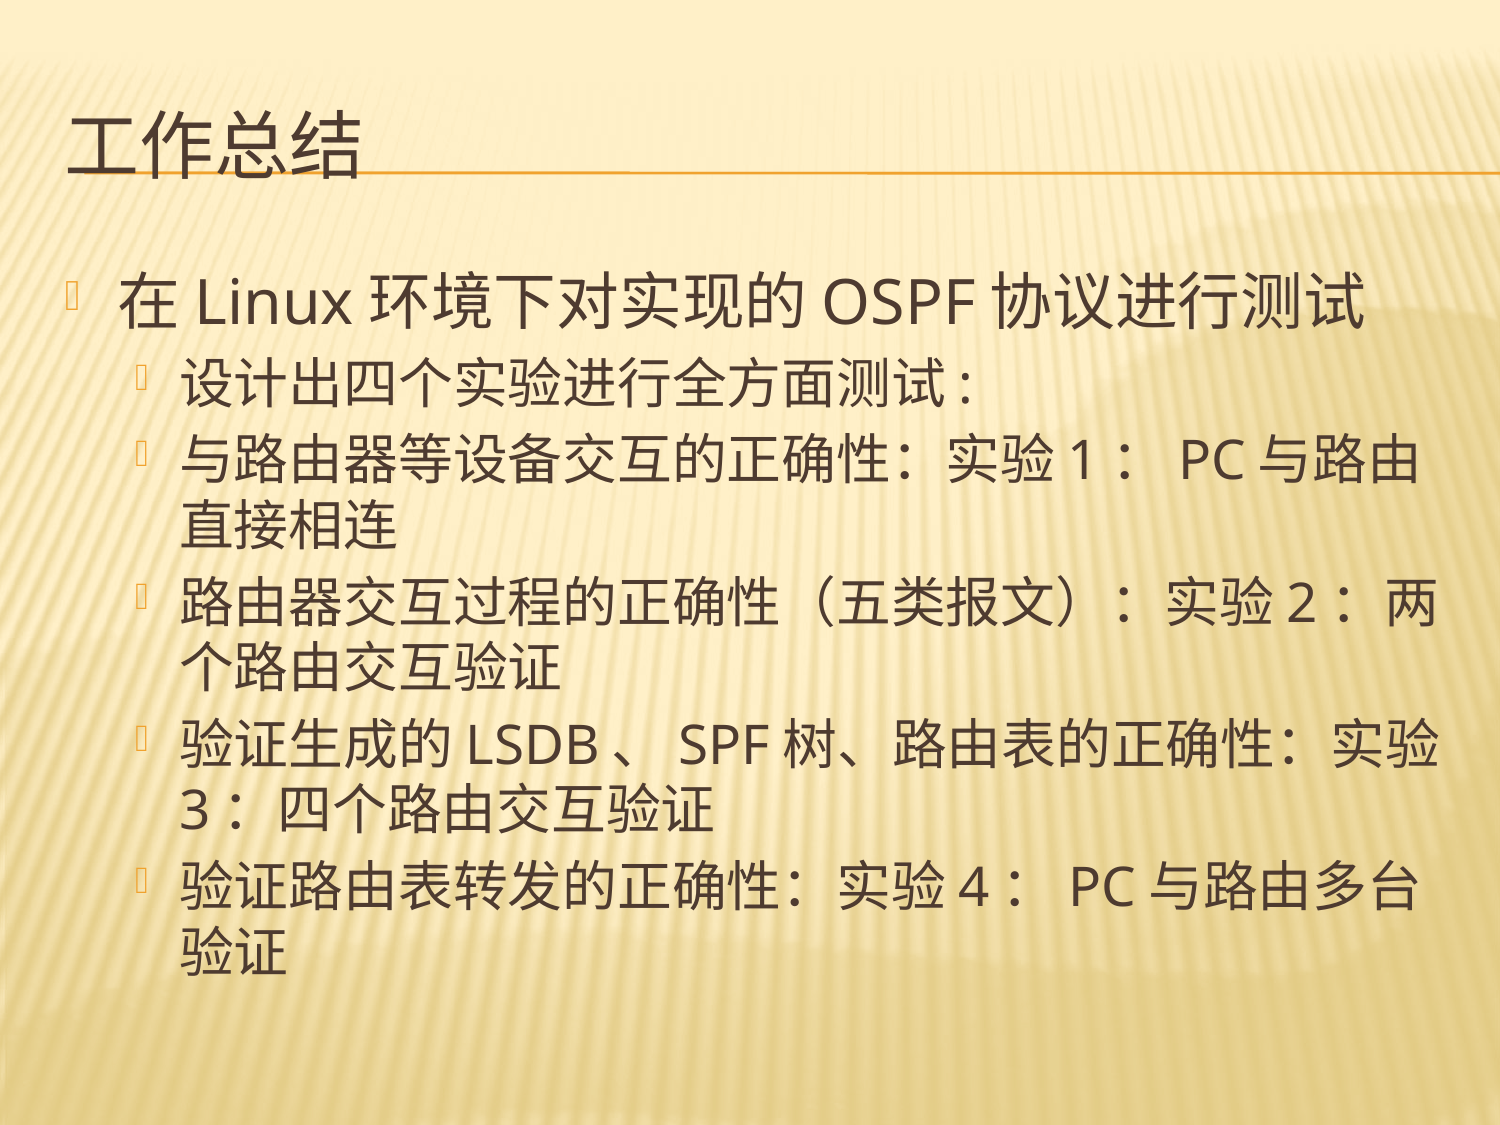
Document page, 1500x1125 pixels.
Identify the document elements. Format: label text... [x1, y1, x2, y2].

list 在Linux环境下对实现的OSPF协议进行测试 设计出四个实验进行全方面测试: 与路由器等设备交互的正确性：实验1：PC与路由直接相连 路由器交互过程的正确性（五类报文）：实验2：两个路由交互验证 验证生成的LSDB、SPF树、路由表的正确性：实验3：四个路由交互验证 验证路由表转发的正确性：实验4：PC与路由多台验证 [50, 254, 1475, 998]
title 工作总结 [50, 75, 1475, 213]
